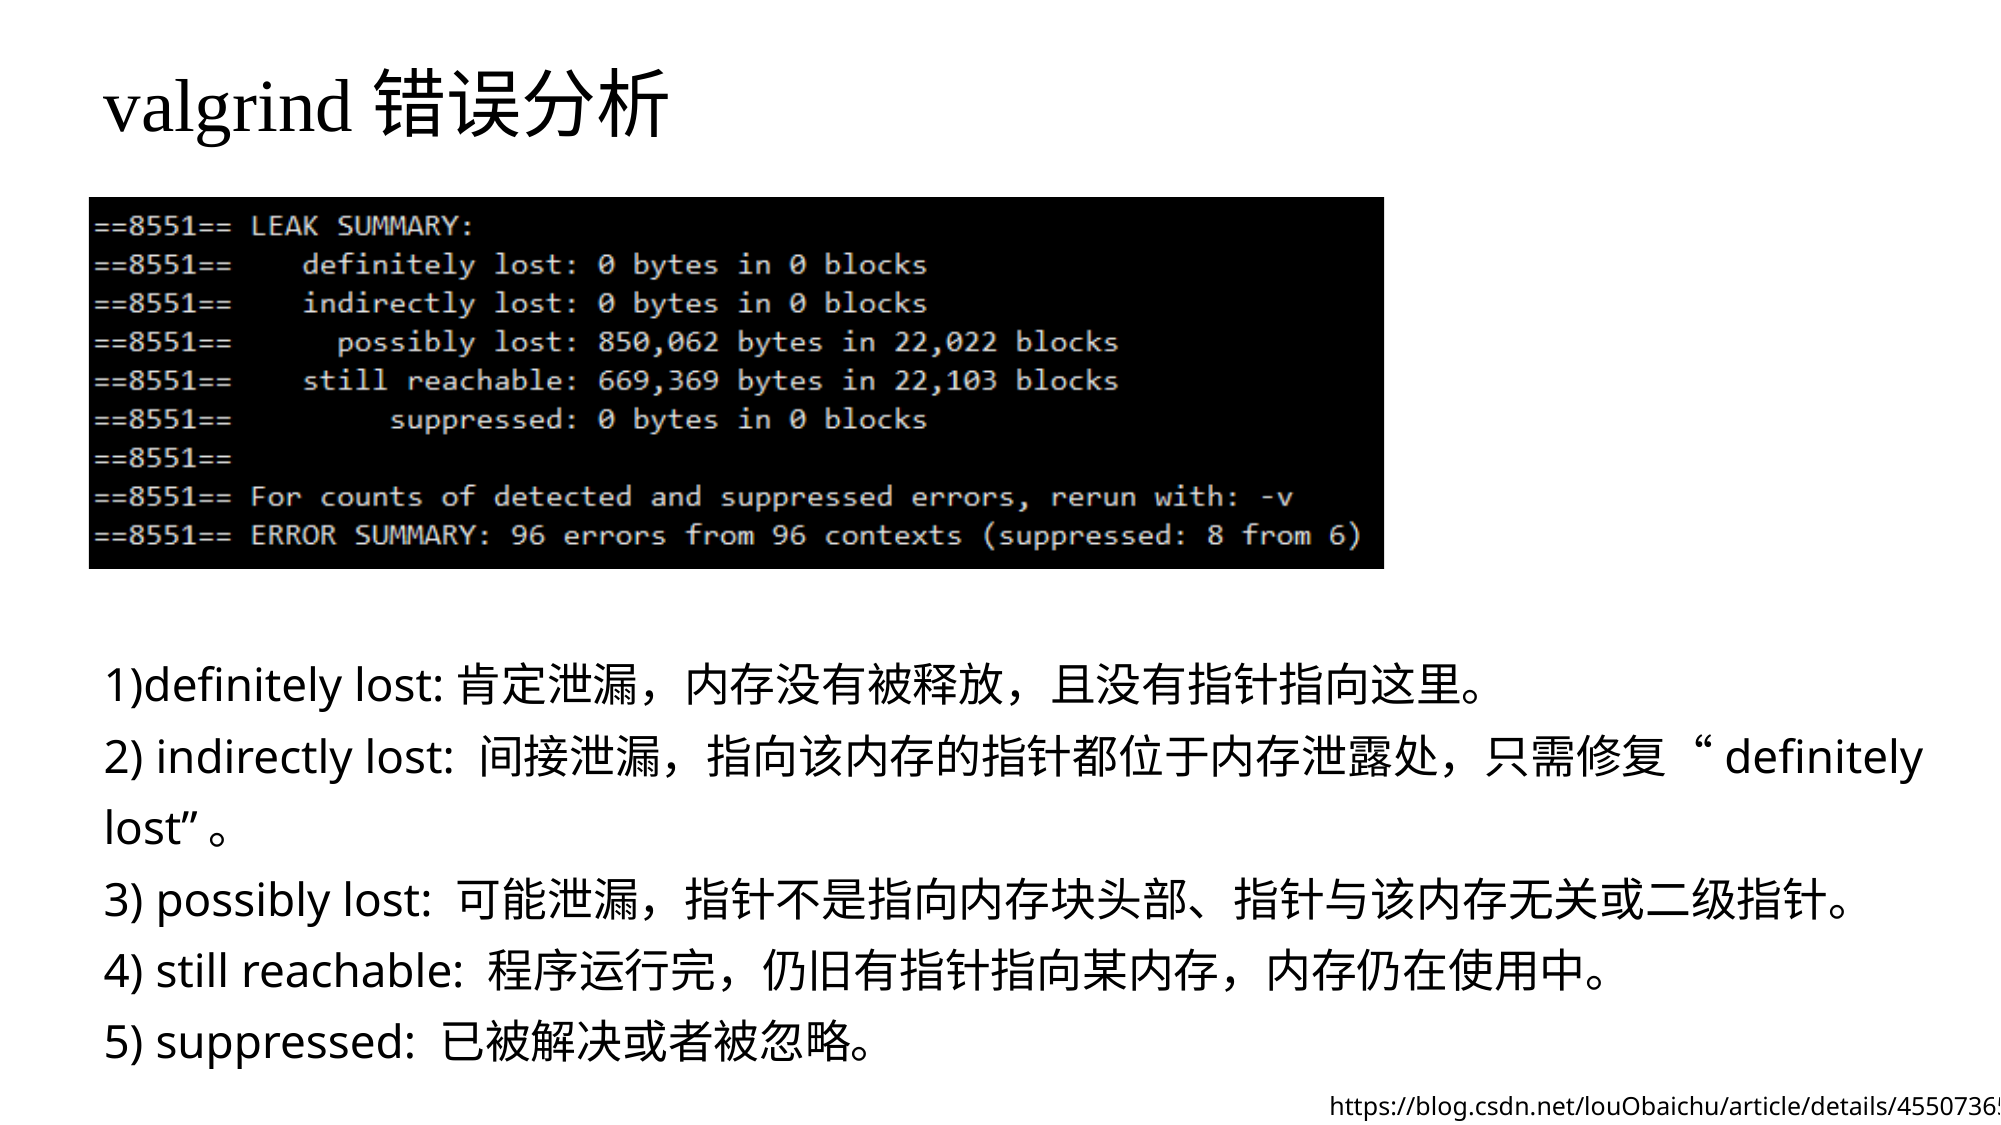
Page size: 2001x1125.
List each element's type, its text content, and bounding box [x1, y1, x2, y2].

picture [88, 197, 1385, 569]
text_box valgrind错误分析 [88, 58, 1194, 155]
text_box https://blog.csdn.net/louObaichu/article/details/45507365 [1314, 1083, 2000, 1125]
text_box 1)definitely lost:肯定泄漏，内存没有被释放，且没有指针指向这里。 2) indirectly lost: 间接泄漏，指向该内存的指针都位于内存泄露处，只需修复“definitely lost”。 3) possibly lost: 可能泄漏，指针不是指向内存块头部、指针与该内存无关或二级指针。 4) still reachable: 程序运行完，仍旧有指针指向某内存，内存仍在使用中。 5) suppressed: 已被解决或者被忽略。 [88, 632, 2000, 1125]
text_box ==8551== LEAK SUMMARY: ==8551== definitely lost: 0 bytes in 0 blocks ==8551== indirectly lost: 0 bytes in 0 blocks ==8551== possibly lost: 850,062 bytes in 22,022 blocks ==8551== still reachable: 669,369 bytes in 22,103 blocks ==8551== suppressed: 0 bytes in 0 blocks ==8551== ==8551== For counts of detected and suppressed errors, rerun with: -v ==8551== ERROR SUMMARY: 96 errors from 96 contexts (suppressed: 8 from 6) [88, 191, 1553, 566]
